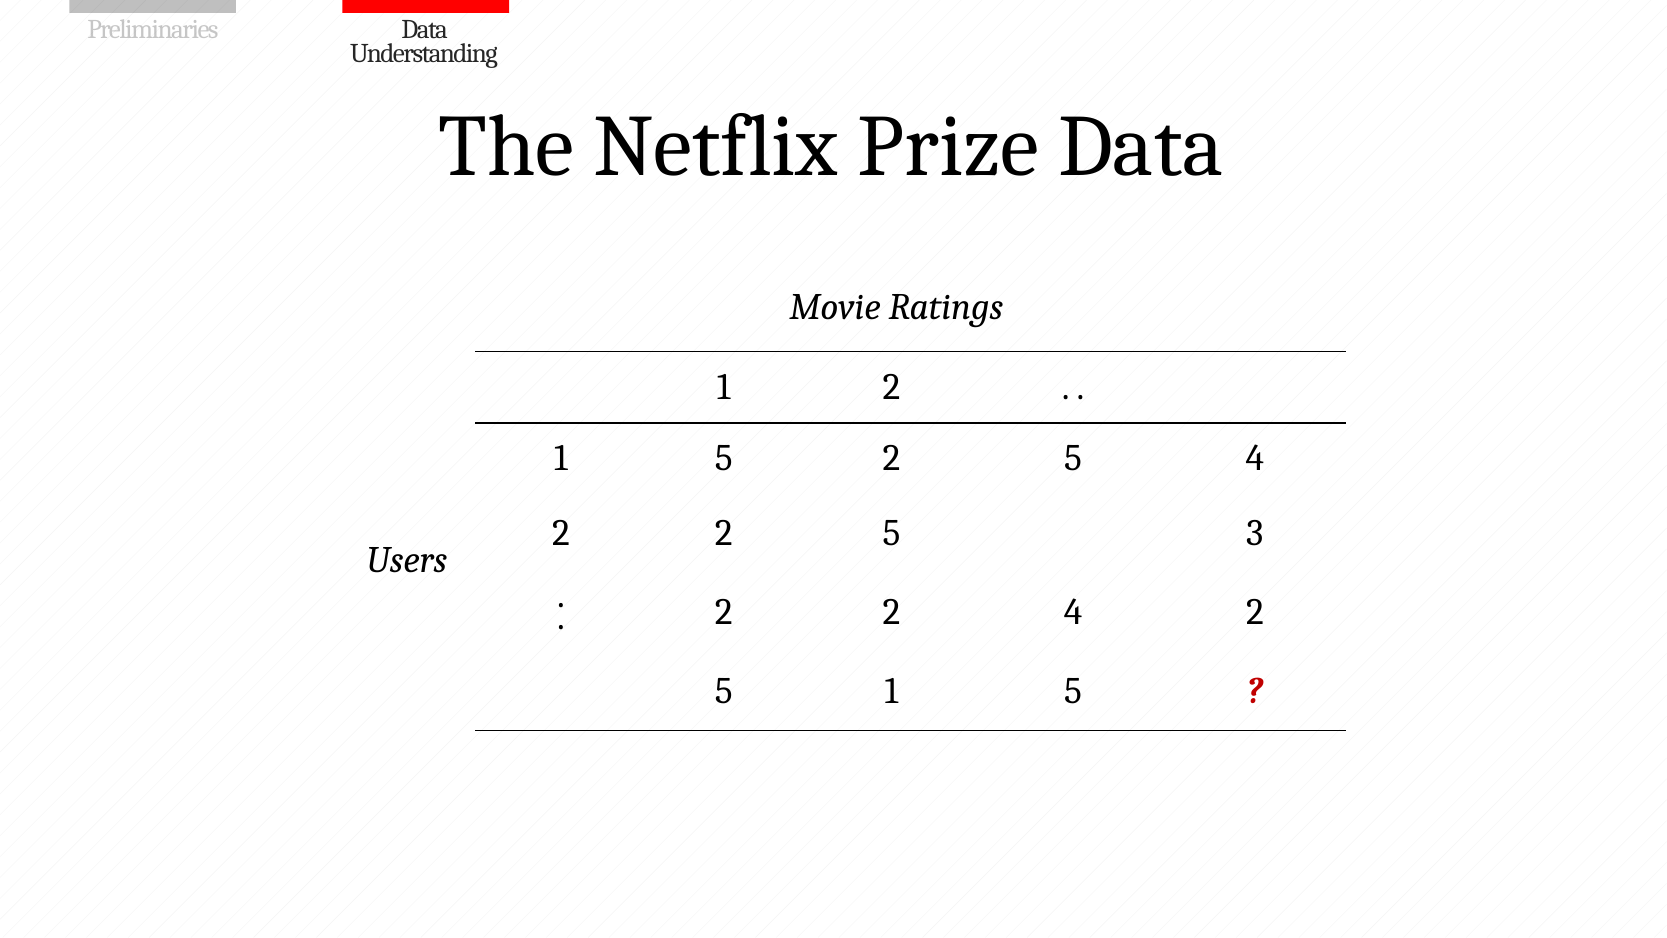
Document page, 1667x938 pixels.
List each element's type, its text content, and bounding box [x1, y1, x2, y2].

title The Netflix Prize Data [41, 62, 1622, 219]
text_box Movie Ratings [774, 274, 1019, 335]
text_box Users [351, 527, 463, 588]
